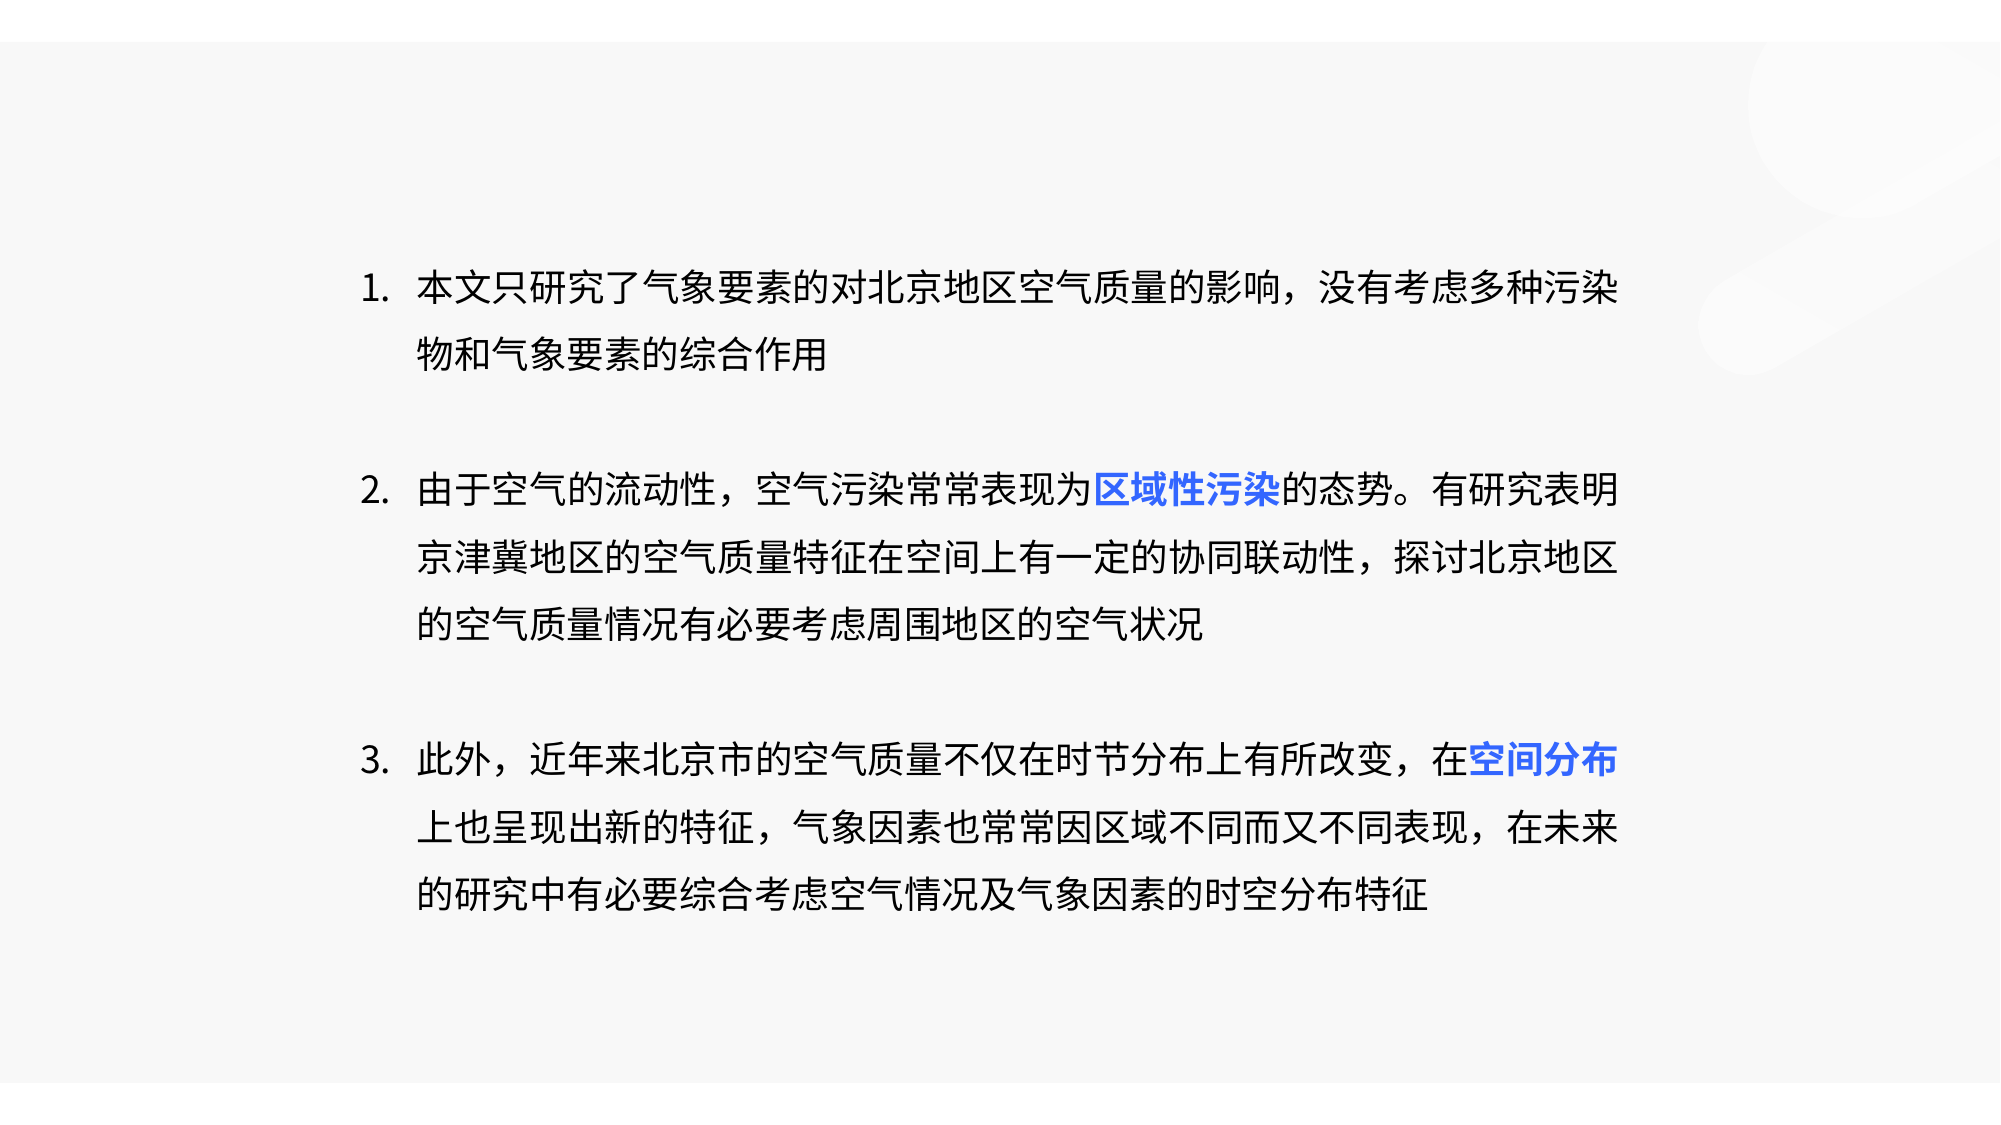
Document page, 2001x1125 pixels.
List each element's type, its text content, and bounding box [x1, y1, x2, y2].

text_box 本文只研究了气象要素的对北京地区空气质量的影响，没有考虑多种污染物和气象要素的综合作用 由于空气的流动性，空气污染常常表现为区域性污染的态势。有研究表明京津冀地区的空气质量特征在空间上有一定的协同联动性，探讨北京地区的空气质量情况有必要考虑周围地区的空气状况 此外，近年来北京市的空气质量不仅在时节分布上有所改变，在空间分布上也呈现出新的特征，气象因素也常常因区域不同而又不同表现，在未来的研究中有必要综合考虑空气情况及气象因素的时空分布特征 [345, 233, 1634, 924]
